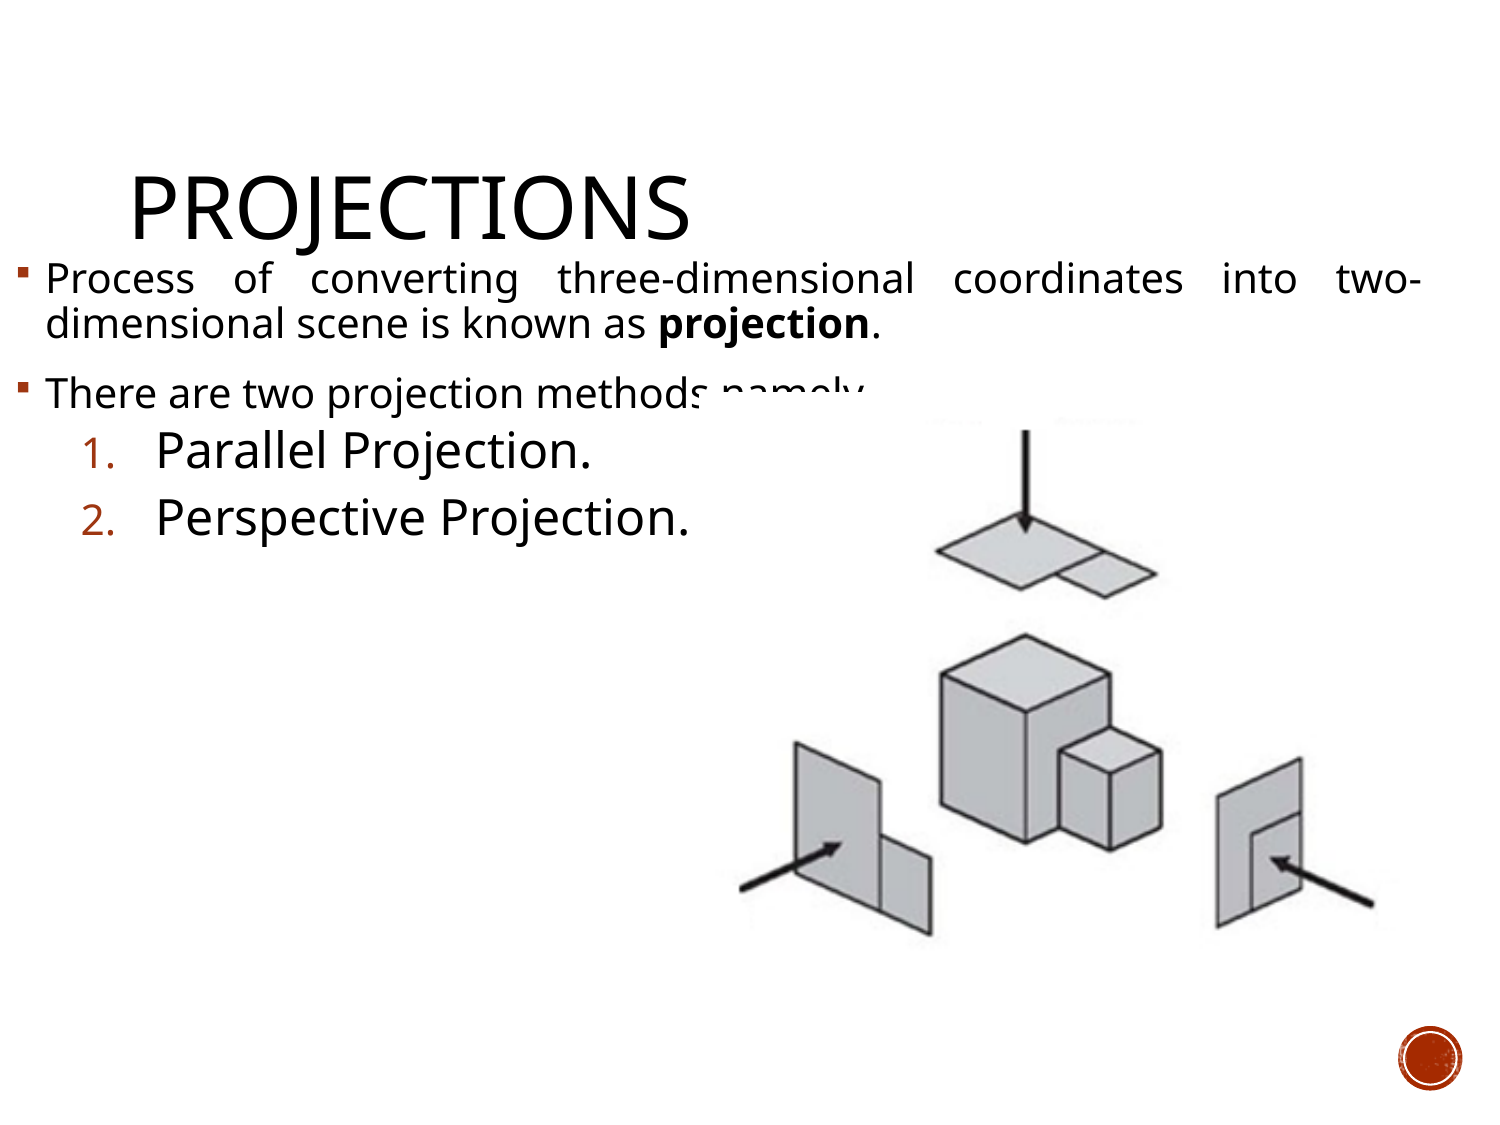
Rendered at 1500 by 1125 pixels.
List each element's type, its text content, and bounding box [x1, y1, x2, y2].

list Process of converting three-dimensional coordinates into two-dimensional scene is known as projection. There are two projection methods namely, Parallel Projection. Perspective Projection. [0, 249, 1438, 1038]
title Projections [112, 79, 1388, 249]
picture [699, 392, 1400, 961]
